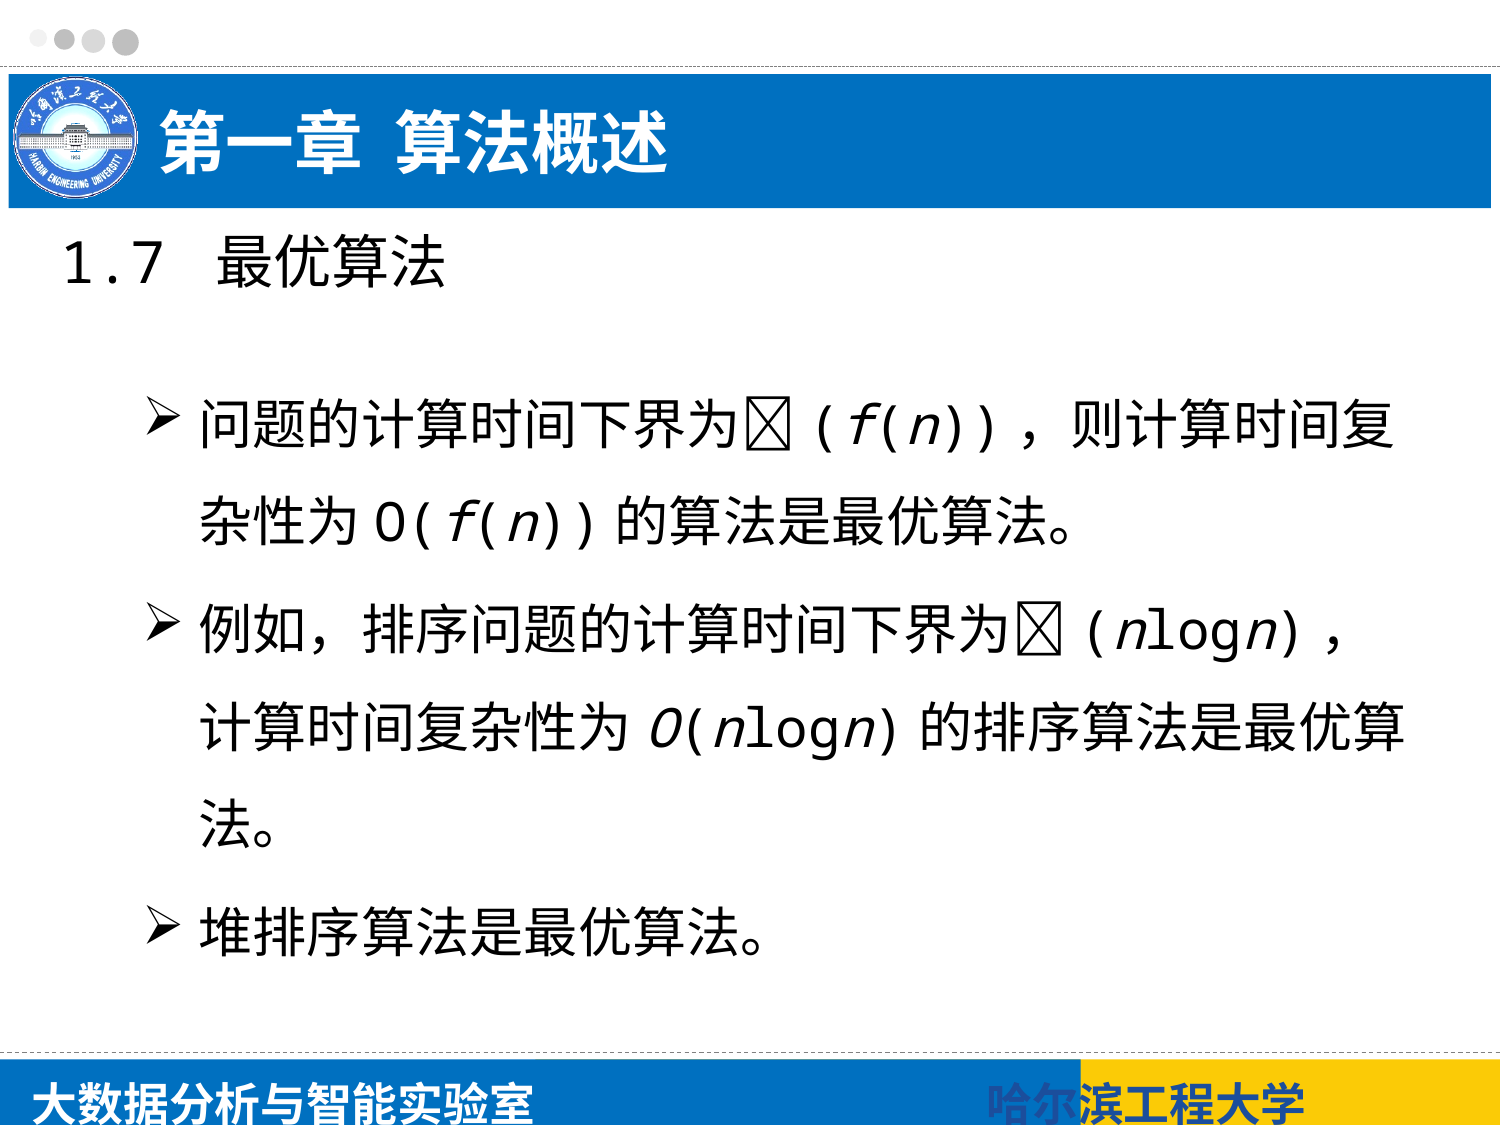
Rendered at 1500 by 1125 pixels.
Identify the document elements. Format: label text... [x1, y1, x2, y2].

list 问题的计算时间下界为(f(n))，则计算时间复杂性为O(f(n))的算法是最优算法。 例如，排序问题的计算时间下界为(nlogn)，计算时间复杂性为O(nlogn)的排序算法是最优算法。 堆排序算法是最优算法。 [127, 350, 1440, 975]
text_box 1.7 最优算法 [46, 217, 463, 303]
text_box 第一章 算法概述 [142, 76, 1425, 206]
